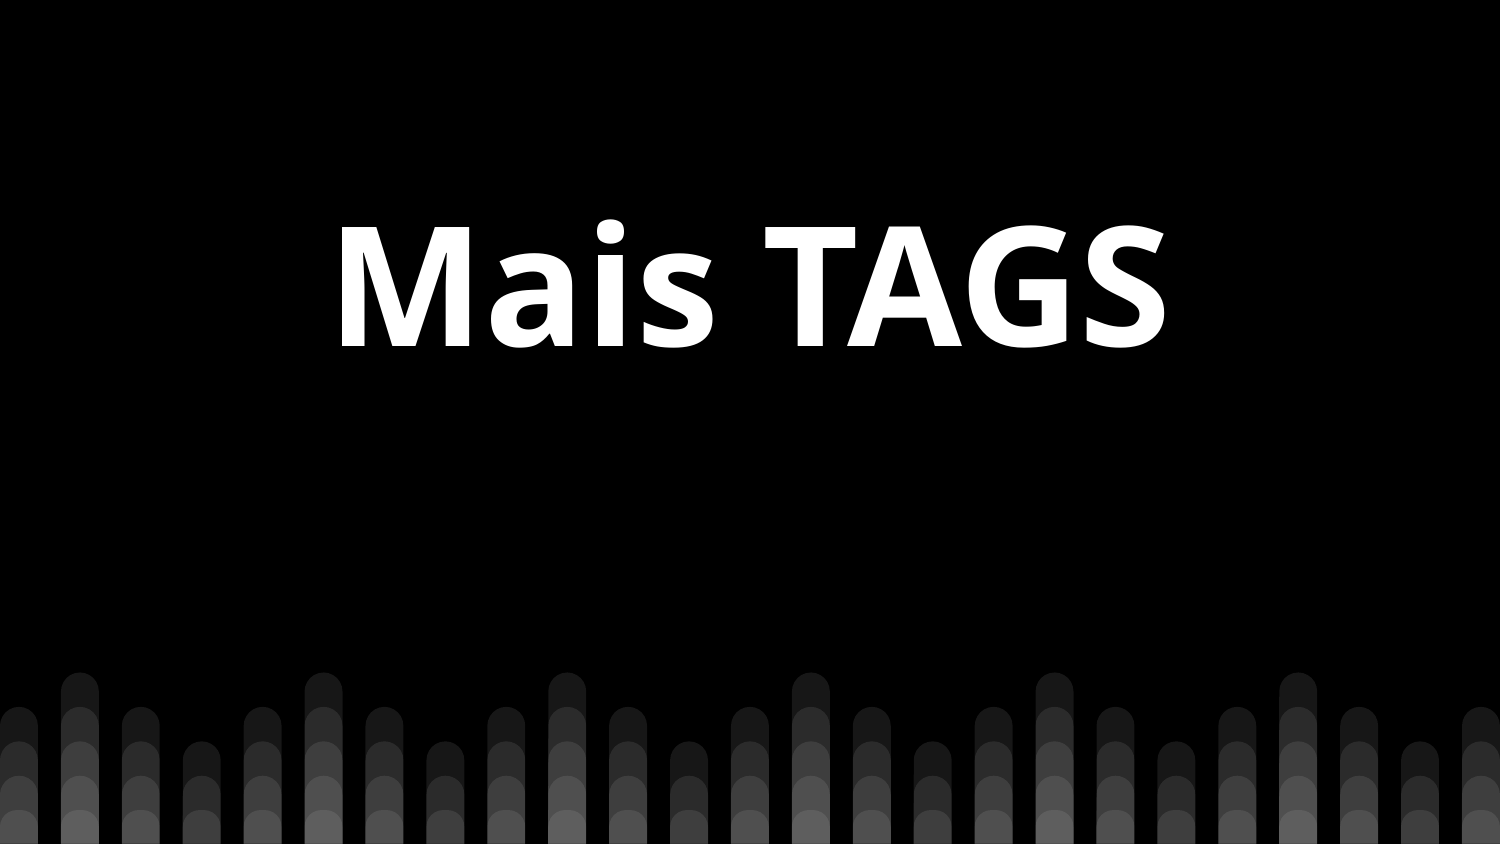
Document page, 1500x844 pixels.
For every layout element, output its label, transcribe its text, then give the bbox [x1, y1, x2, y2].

title Mais TAGS [227, 126, 1273, 433]
